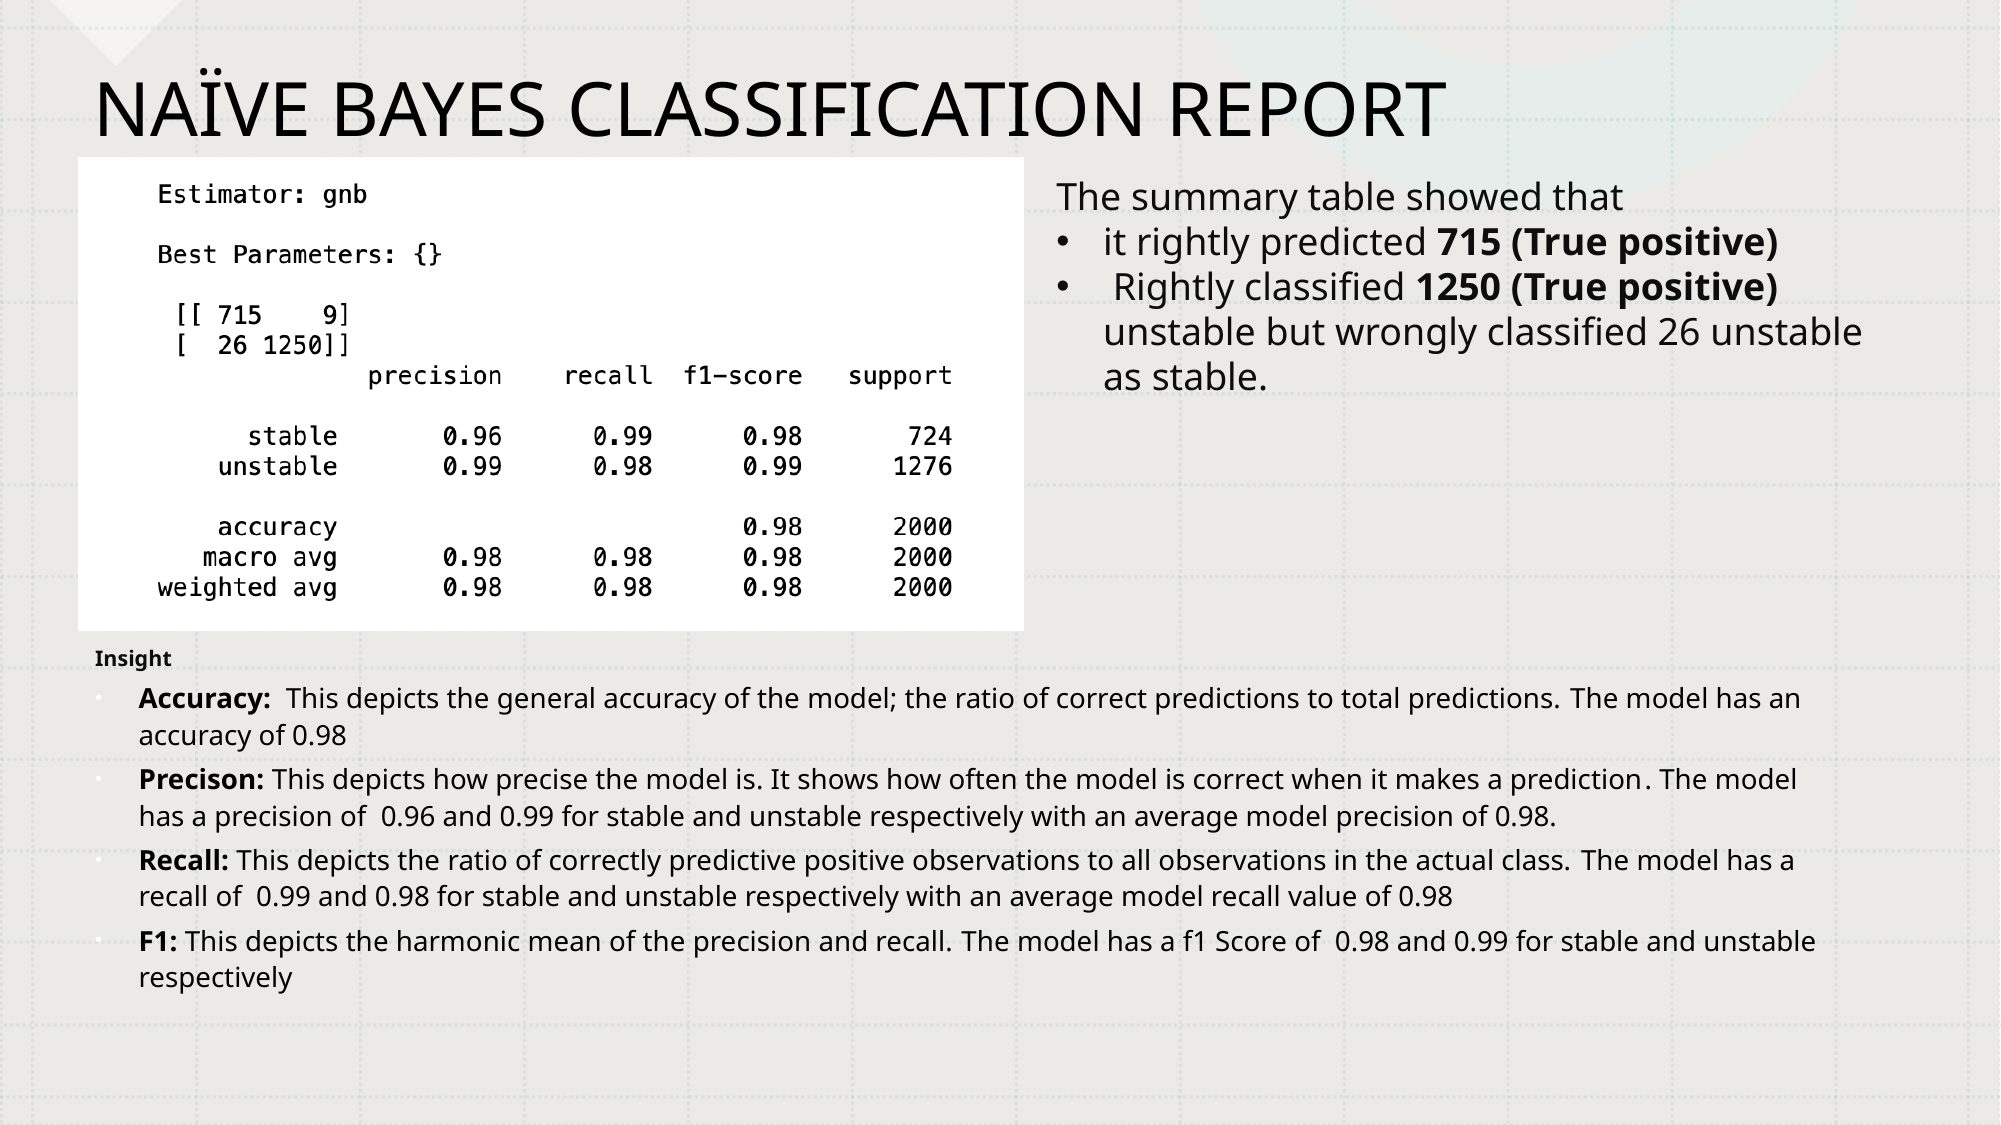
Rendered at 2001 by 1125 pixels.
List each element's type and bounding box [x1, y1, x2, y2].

text_box [0, 0, 2000, 1125]
picture [78, 157, 1023, 631]
